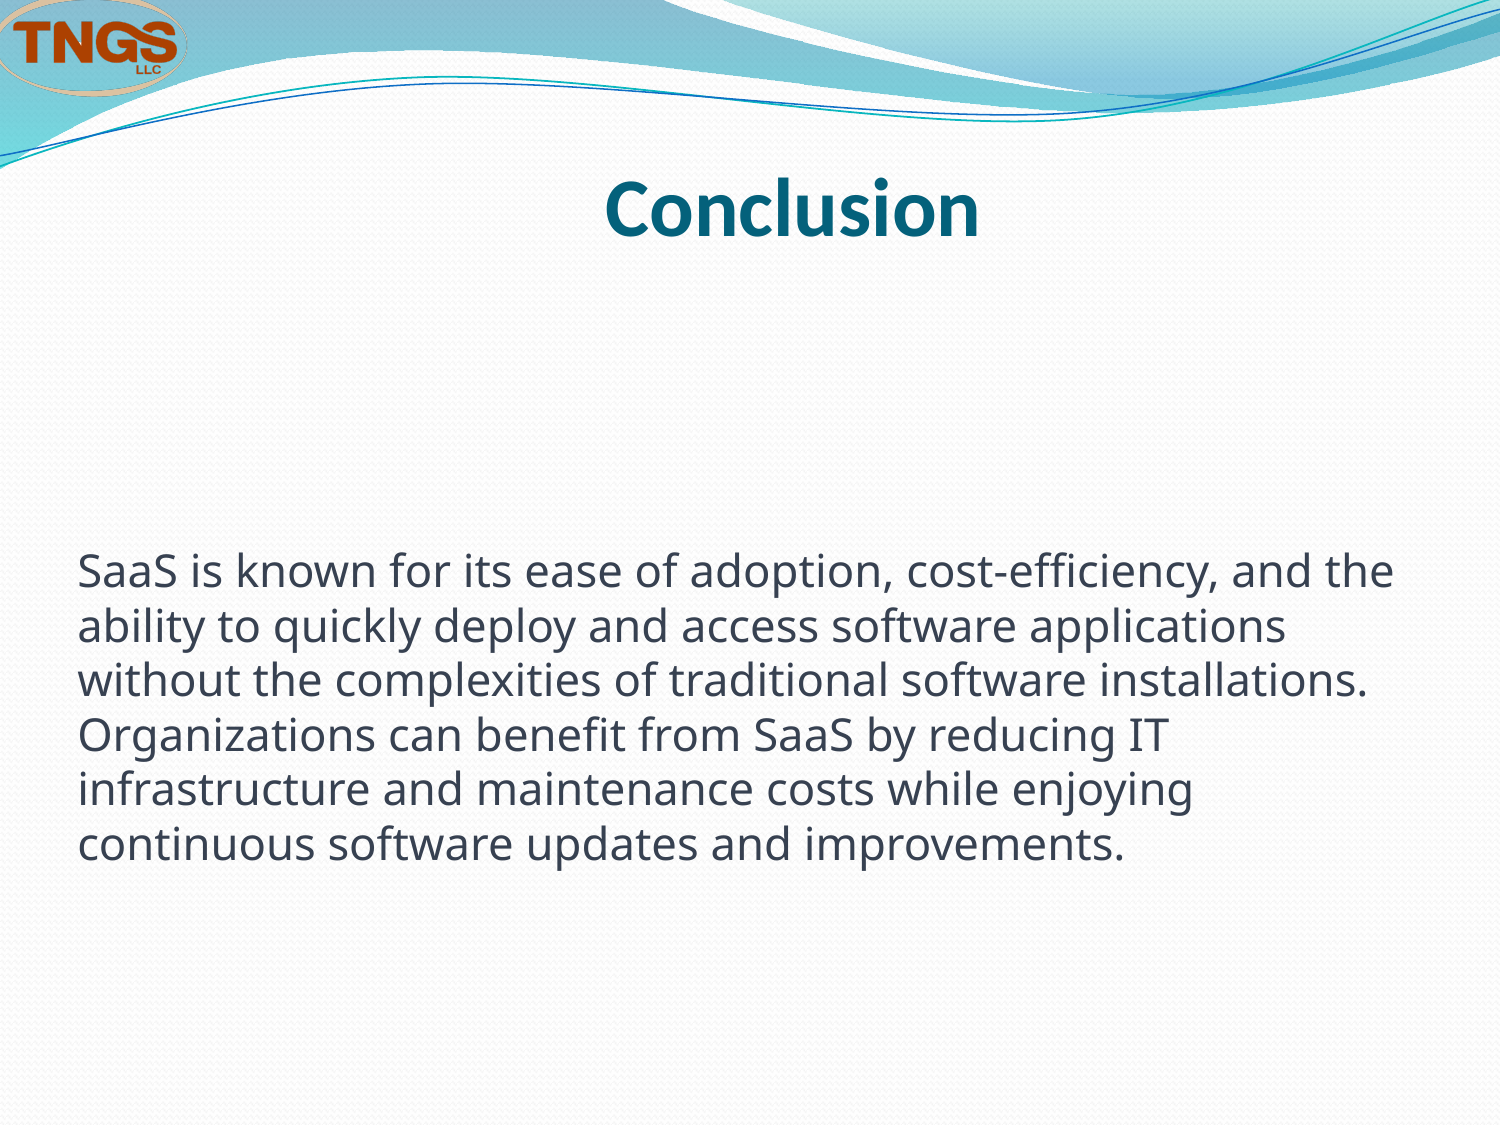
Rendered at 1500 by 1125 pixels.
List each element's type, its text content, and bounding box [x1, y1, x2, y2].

picture [0, 0, 188, 97]
title Conclusion [187, 137, 1400, 253]
text_box SaaS is known for its ease of adoption, cost-efficiency, and the ability to quickly deploy and access software applications without the complexities of traditional software installations. Organizations can benefit from SaaS by reducing IT infrastructure and maintenance costs while enjoying continuous software updates and improvements. [62, 534, 1438, 880]
